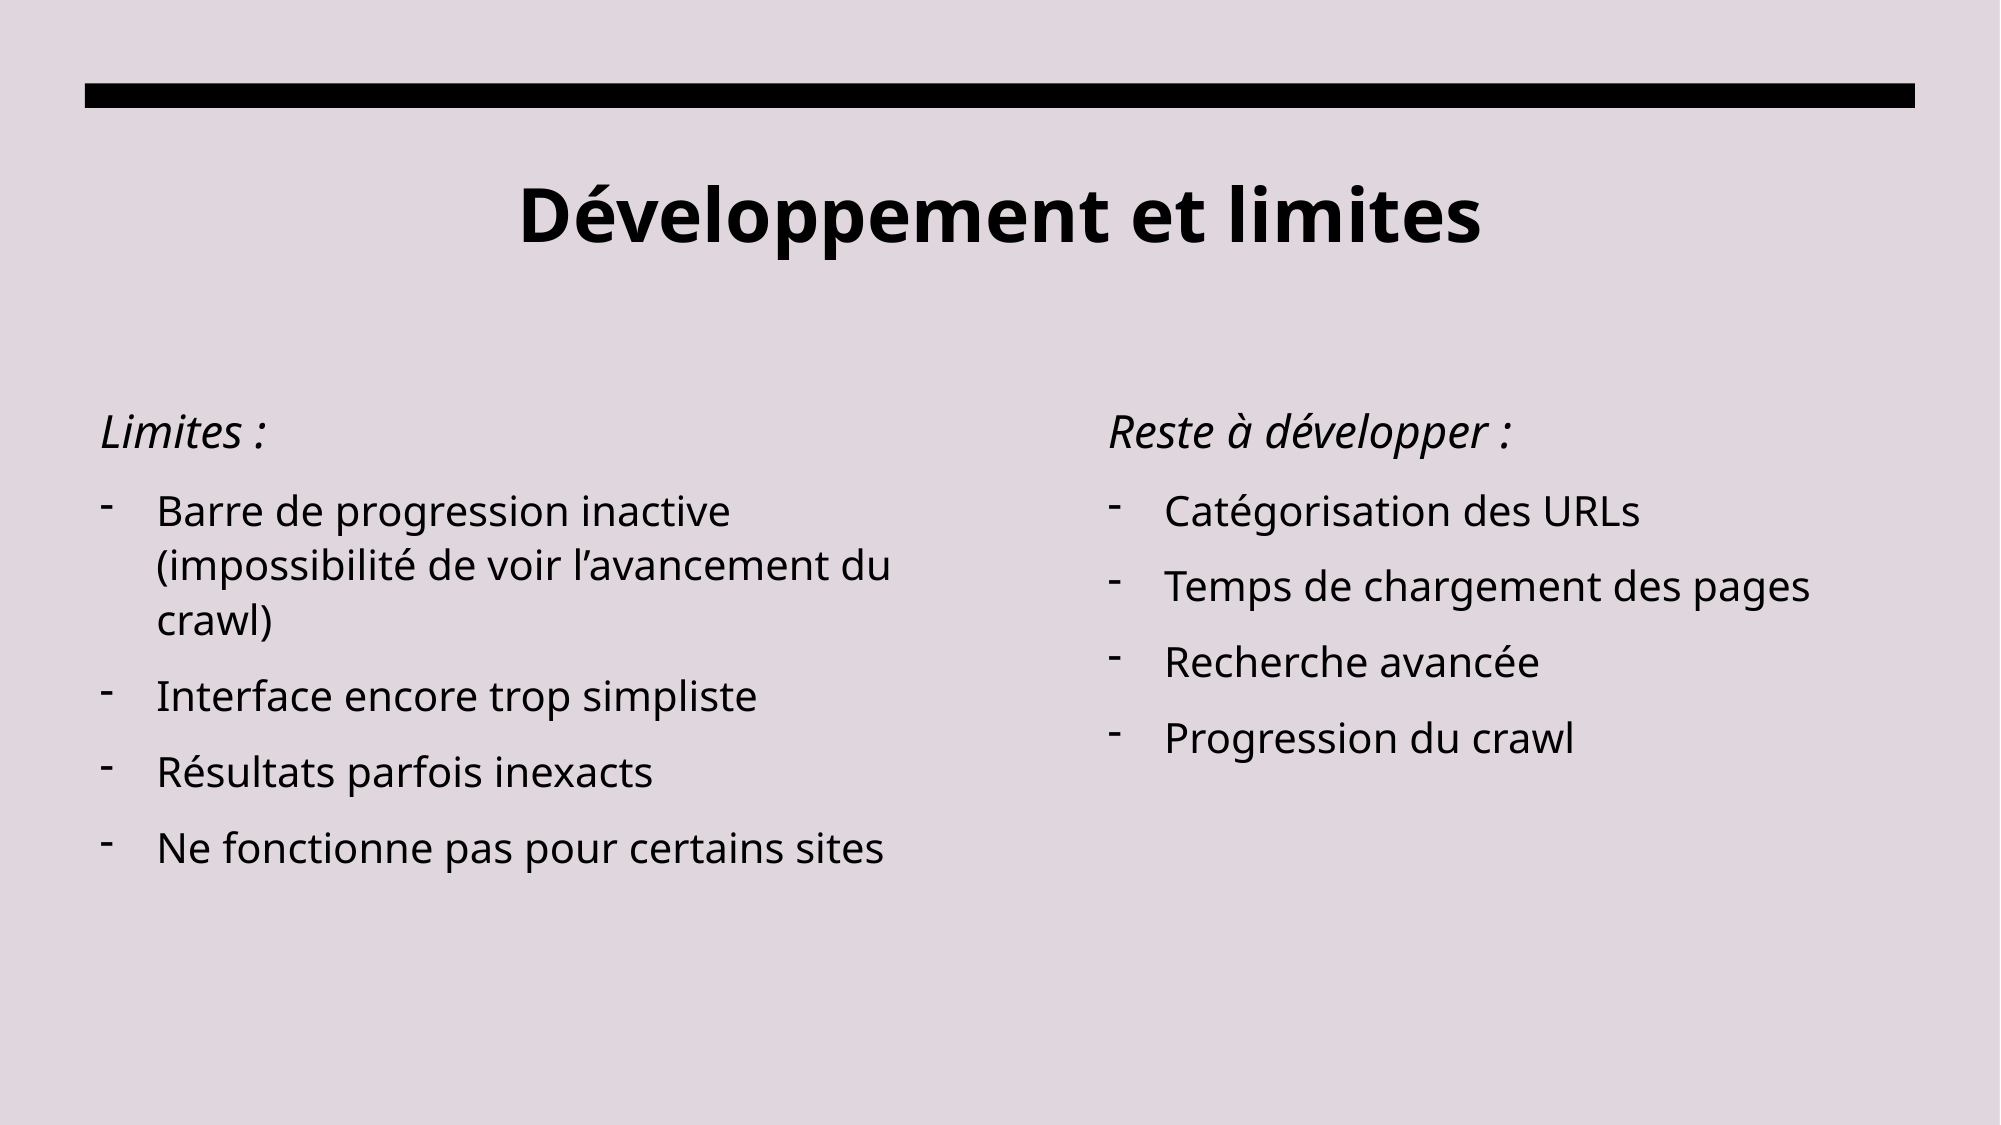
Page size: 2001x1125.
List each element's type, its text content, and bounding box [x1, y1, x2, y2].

list Reste à développer : [1092, 357, 1917, 465]
list Limites : [84, 357, 909, 465]
list Barre de progression inactive (impossibilité de voir l’avancement du crawl) Interface encore trop simpliste Résultats parfois inexacts Ne fonctionne pas pour certains sites [84, 471, 909, 1017]
title Développement et limites [84, 160, 1917, 343]
list Catégorisation des URLs Temps de chargement des pages Recherche avancée Progression du crawl [1092, 471, 1917, 1017]
